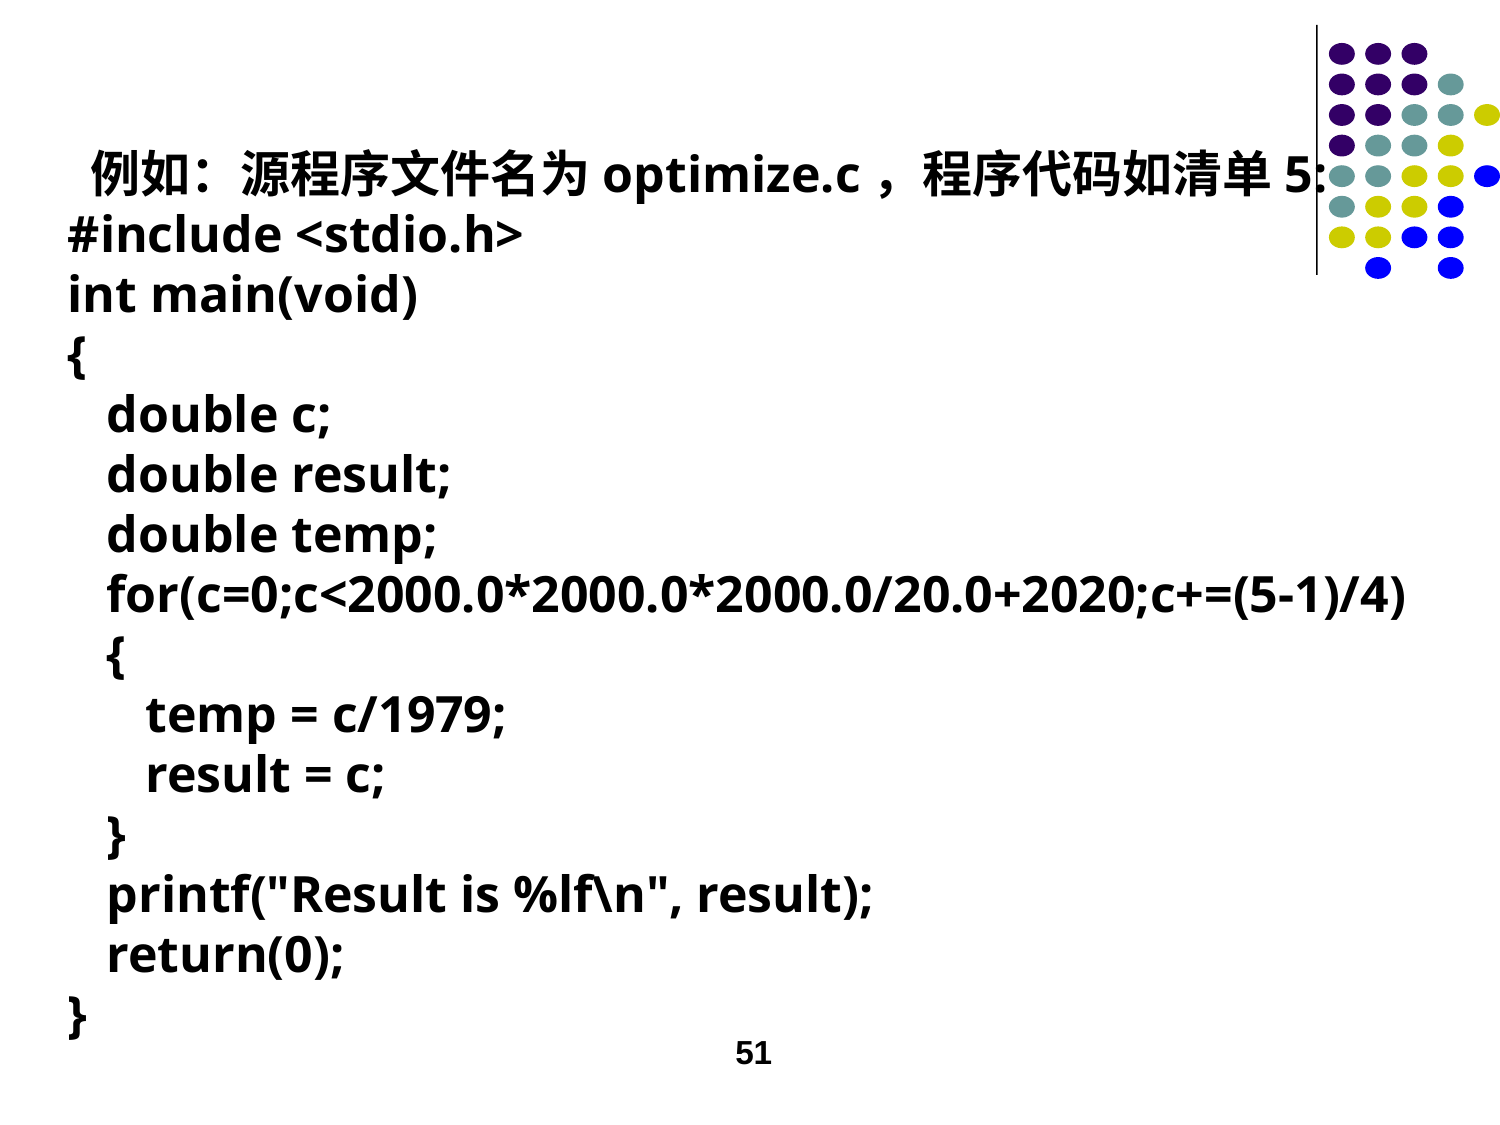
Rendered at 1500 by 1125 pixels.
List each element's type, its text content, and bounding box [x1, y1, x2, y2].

slide_number 51 [578, 1023, 930, 1099]
text_box 例如：源程序文件名为optimize.c，程序代码如清单5: #include <stdio.h> int main(void) { double c; double result; double temp; for(c=0;c<2000.0*2000.0*2000.0/20.0+2020;c+=(5-1)/4) { temp = c/1979; result = c; } printf("Result is %lf\n", result); return(0); } [52, 128, 1471, 1050]
